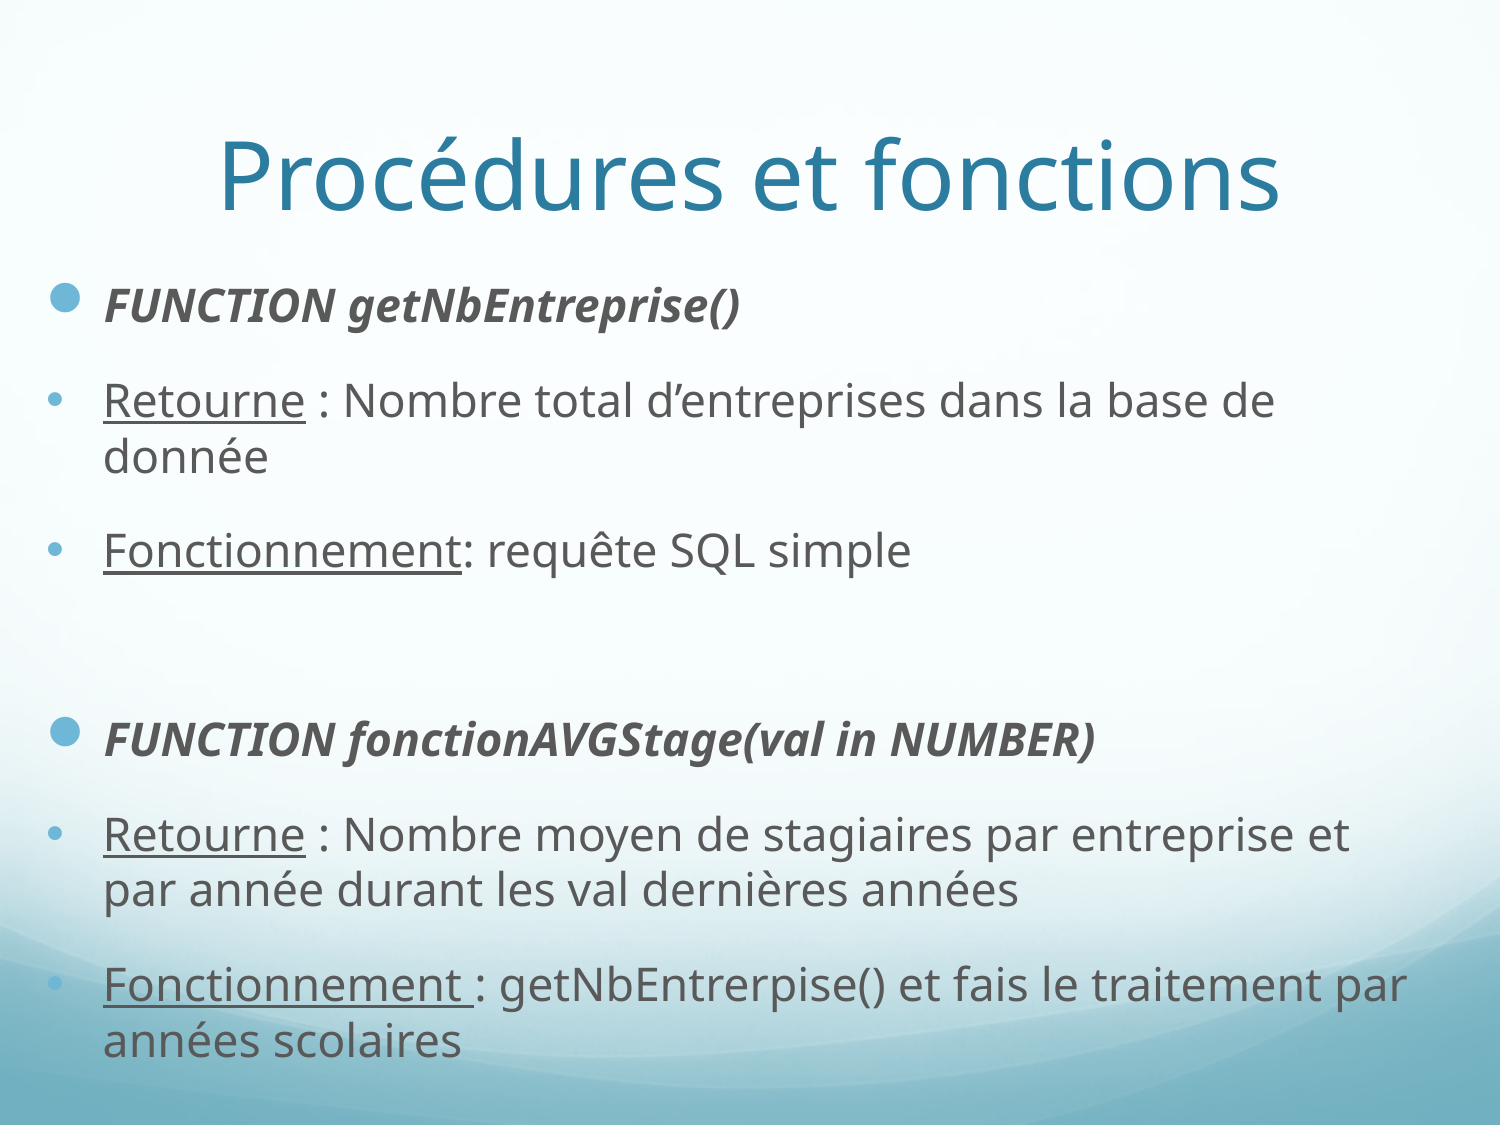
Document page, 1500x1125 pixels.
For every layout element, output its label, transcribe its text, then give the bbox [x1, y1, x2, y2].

title Procédures et fonctions [90, 17, 1410, 237]
text_box FUNCTION getNbEntreprise() Retourne : Nombre total d’entreprises dans la base de donnée Fonctionnement: requête SQL simple FUNCTION fonctionAVGStage(val in NUMBER) Retourne : Nombre moyen de stagiaires par entreprise et par année durant les val dernières années Fonctionnement : getNbEntrerpise() et fais le traitement par années scolaires [31, 268, 1427, 1081]
